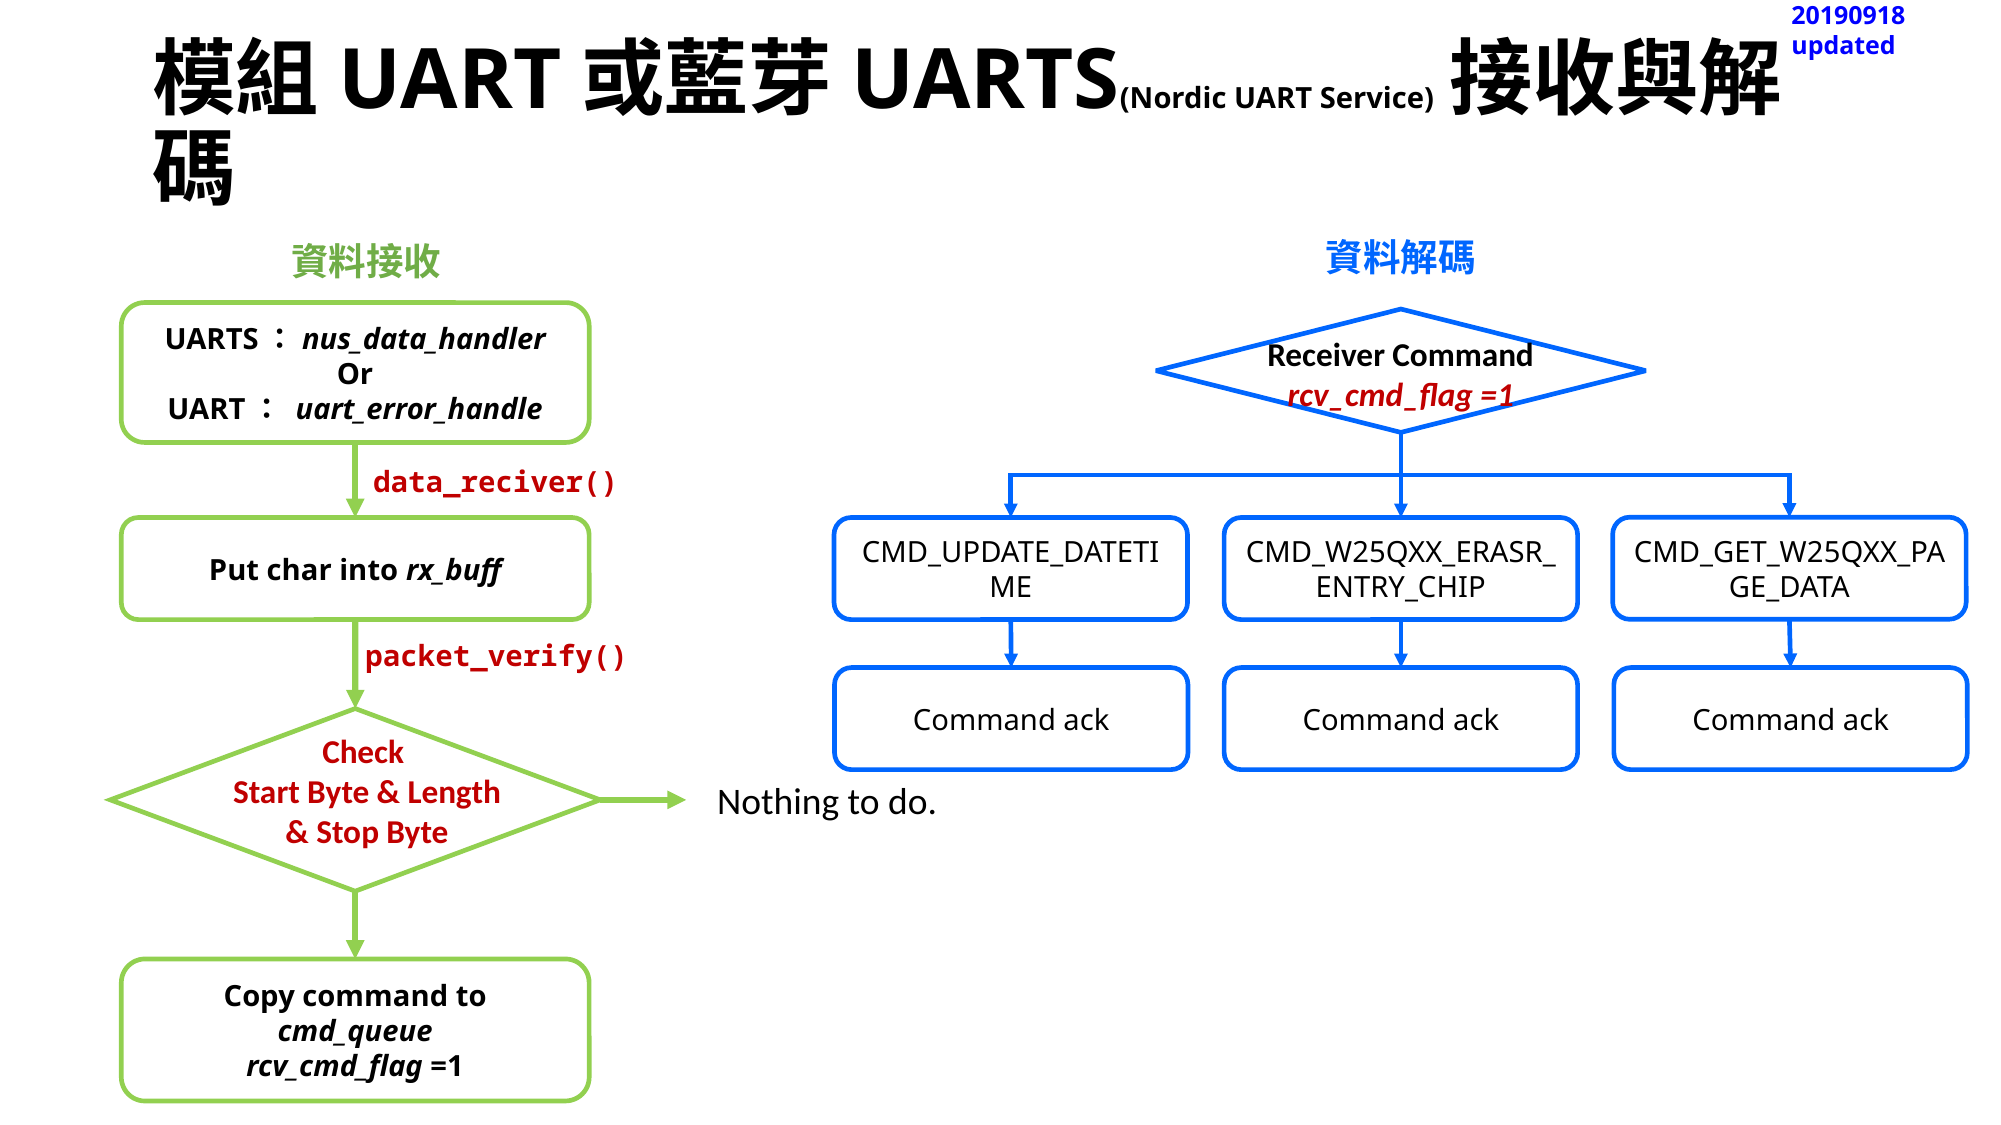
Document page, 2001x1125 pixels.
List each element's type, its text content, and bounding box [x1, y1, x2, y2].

text_box packet_verify() [356, 630, 643, 680]
text_box [1351, 421, 1451, 433]
text_box Receiver Command rcv_cmd_flag =1 [1252, 325, 1550, 421]
text_box Copy command to cmd_queue rcv_cmd_flag =1 [120, 957, 591, 1103]
text_box CMD_GET_W25QXX_PAGE_DATA [1638, 516, 1968, 621]
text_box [1163, 279, 1249, 670]
text_box [1333, 307, 1469, 325]
text_box Command ack [1223, 666, 1579, 771]
text_box Nothing to do. [702, 769, 953, 830]
text_box Put char into rx_buff [120, 516, 591, 621]
text_box Check Start Byte & Length & Stop Byte [218, 723, 516, 858]
text_box 資料解碼 [1311, 226, 1491, 287]
title 模組UART或藍芽UARTS(Nordic UART Service) 接收與解碼 [137, 17, 1863, 235]
text_box [1155, 367, 1163, 374]
text_box 資料接收 [276, 230, 457, 291]
text_box [263, 858, 448, 892]
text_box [1552, 280, 1638, 670]
text_box data_reciver() [358, 456, 633, 506]
text_box CMD_UPDATE_DATETIME [833, 516, 1163, 621]
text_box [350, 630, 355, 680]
text_box [107, 758, 218, 842]
text_box Command ack [833, 666, 1190, 771]
text_box UARTS：nus_data_handler Or UART： uart_error_handle [120, 301, 591, 444]
text_box [1638, 367, 1647, 374]
text_box Command ack [1612, 666, 1969, 771]
text_box [516, 767, 600, 833]
text_box [313, 707, 397, 723]
text_box CMD_W25QXX_ERASR_ENTRY_CHIP [1249, 516, 1552, 621]
text_box 20190918 updated [1791, 0, 2000, 60]
